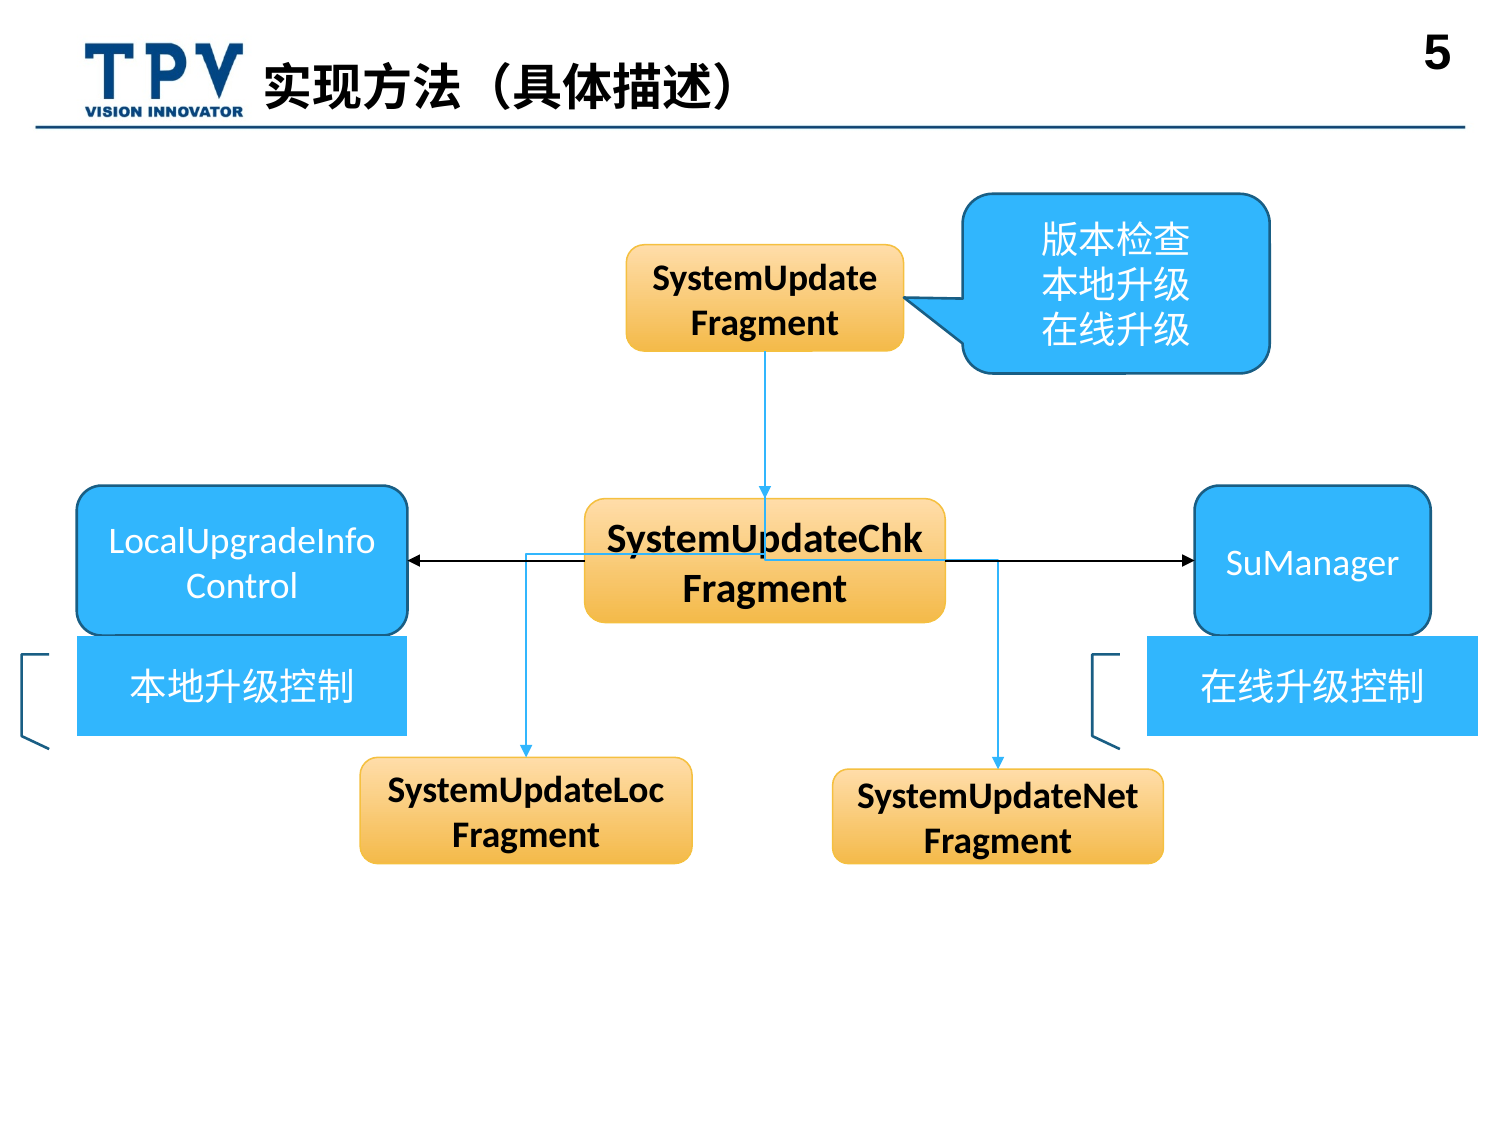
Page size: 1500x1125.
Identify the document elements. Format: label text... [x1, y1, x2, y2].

text_box SuManager [1193, 484, 1433, 636]
text_box 在线升级控制 [1090, 683, 1121, 751]
title 实现方法（具体描述） [247, 45, 1425, 126]
text_box 本地升级控制 [20, 653, 50, 751]
picture [0, 1, 1500, 1124]
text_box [672, 443, 1091, 677]
text_box 版本检查 本地升级 在线升级 [902, 192, 1272, 375]
text_box 在线升级控制 [1314, 670, 1326, 692]
text_box 在线升级控制 [1314, 671, 1346, 702]
text_box 在线升级控制 [1202, 669, 1235, 702]
text_box SystemUpdateFragment [625, 243, 905, 352]
text_box SystemUpdateNetFragment [831, 768, 1165, 865]
text_box LocalUpgradeInfoControl [75, 484, 409, 636]
text_box 本地升级控制 [77, 636, 407, 736]
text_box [442, 434, 849, 674]
text_box 在线升级控制 [1253, 669, 1272, 702]
text_box SystemUpdateLocFragment [359, 756, 693, 865]
